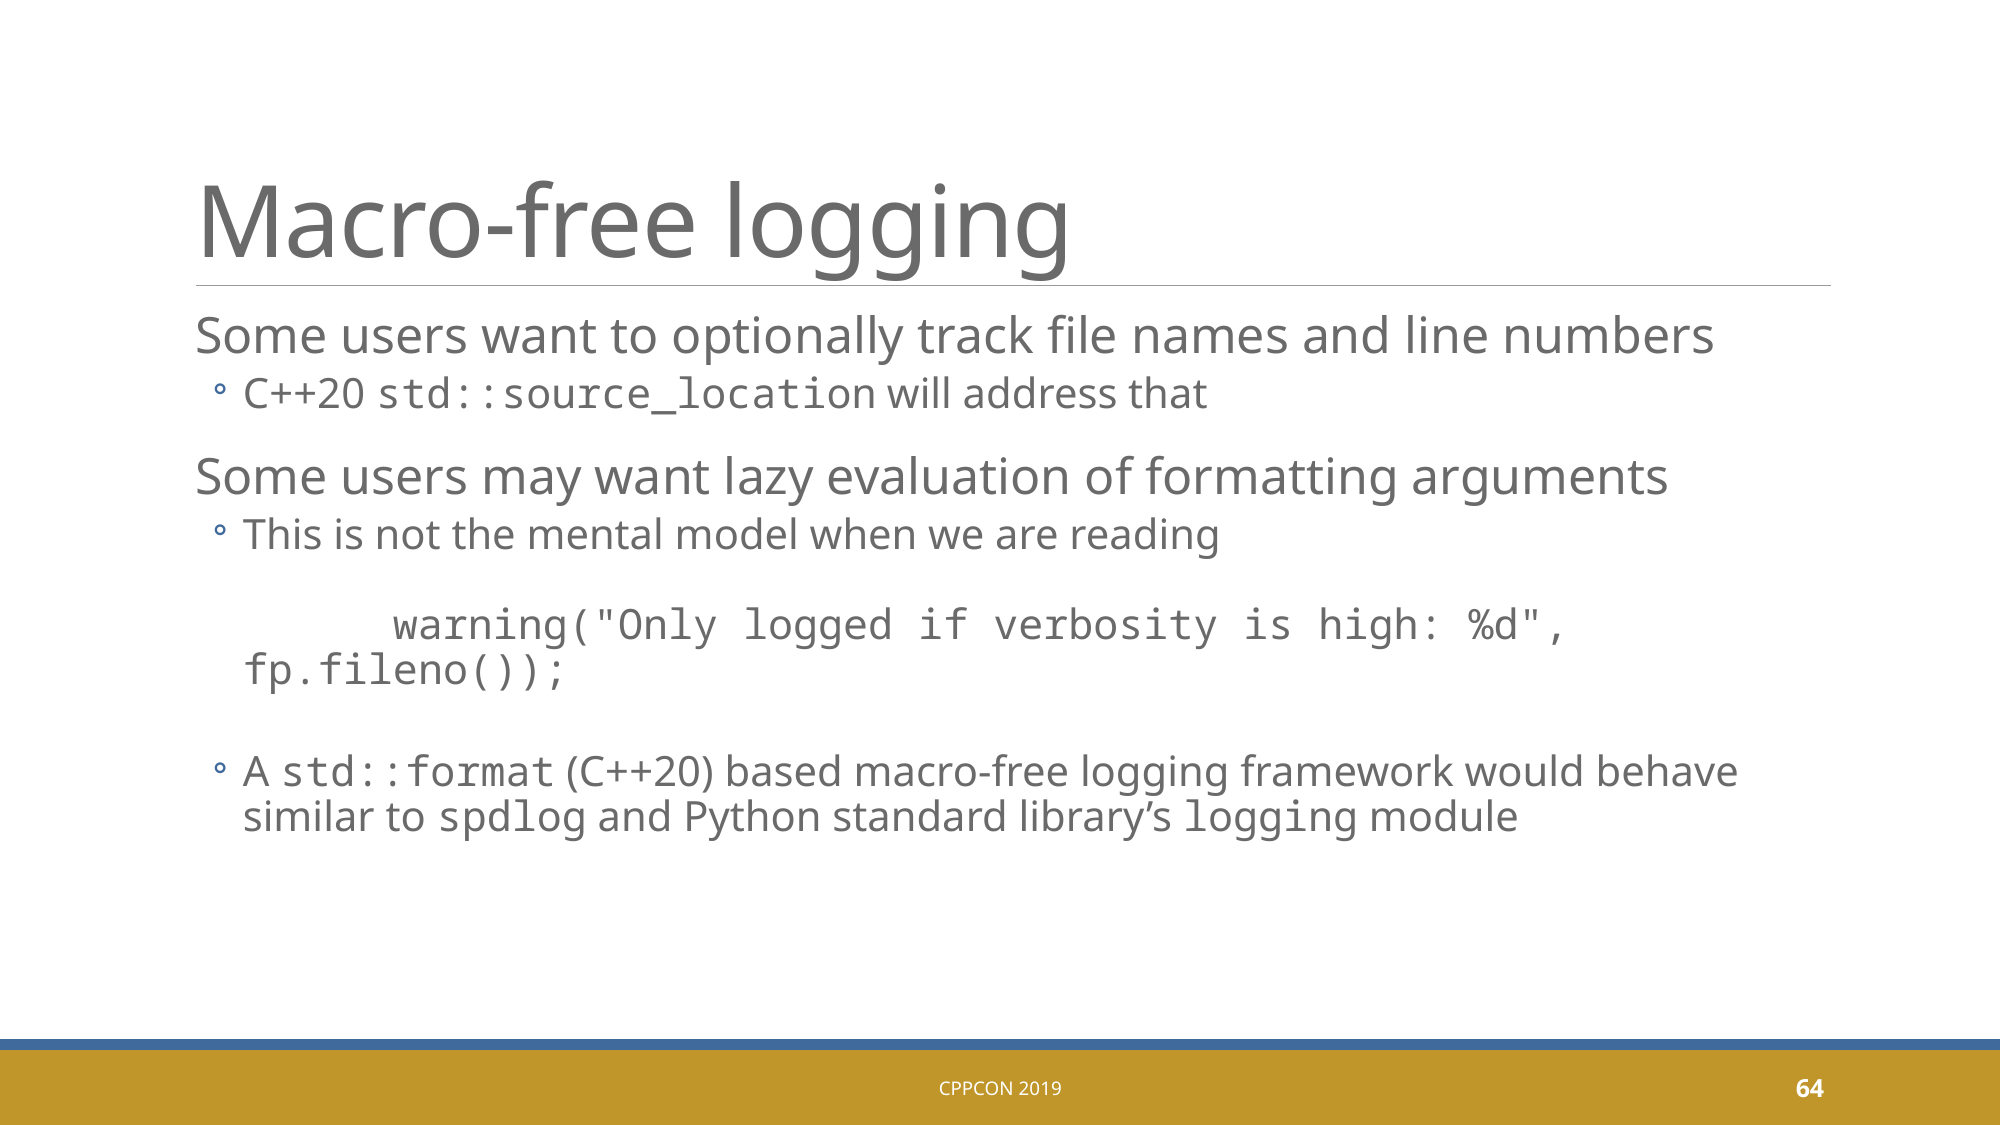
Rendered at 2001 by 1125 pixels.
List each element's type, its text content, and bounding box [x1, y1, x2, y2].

slide_number 64 [1624, 1059, 1840, 1120]
title Macro-free logging [180, 47, 1830, 285]
list Some users want to optionally track file names and line numbers C++20 std::source_location will address that Some users may want lazy evaluation of formatting arguments This is not the mental model when we are reading warning("Only logged if verbosity is high: %d", fp.fileno()); A std::format (C++20) based macro-free logging framework would behave similar to spdlog and Python standard library’s logging module [180, 302, 1830, 963]
footer CppCon 2019 [604, 1059, 1396, 1120]
